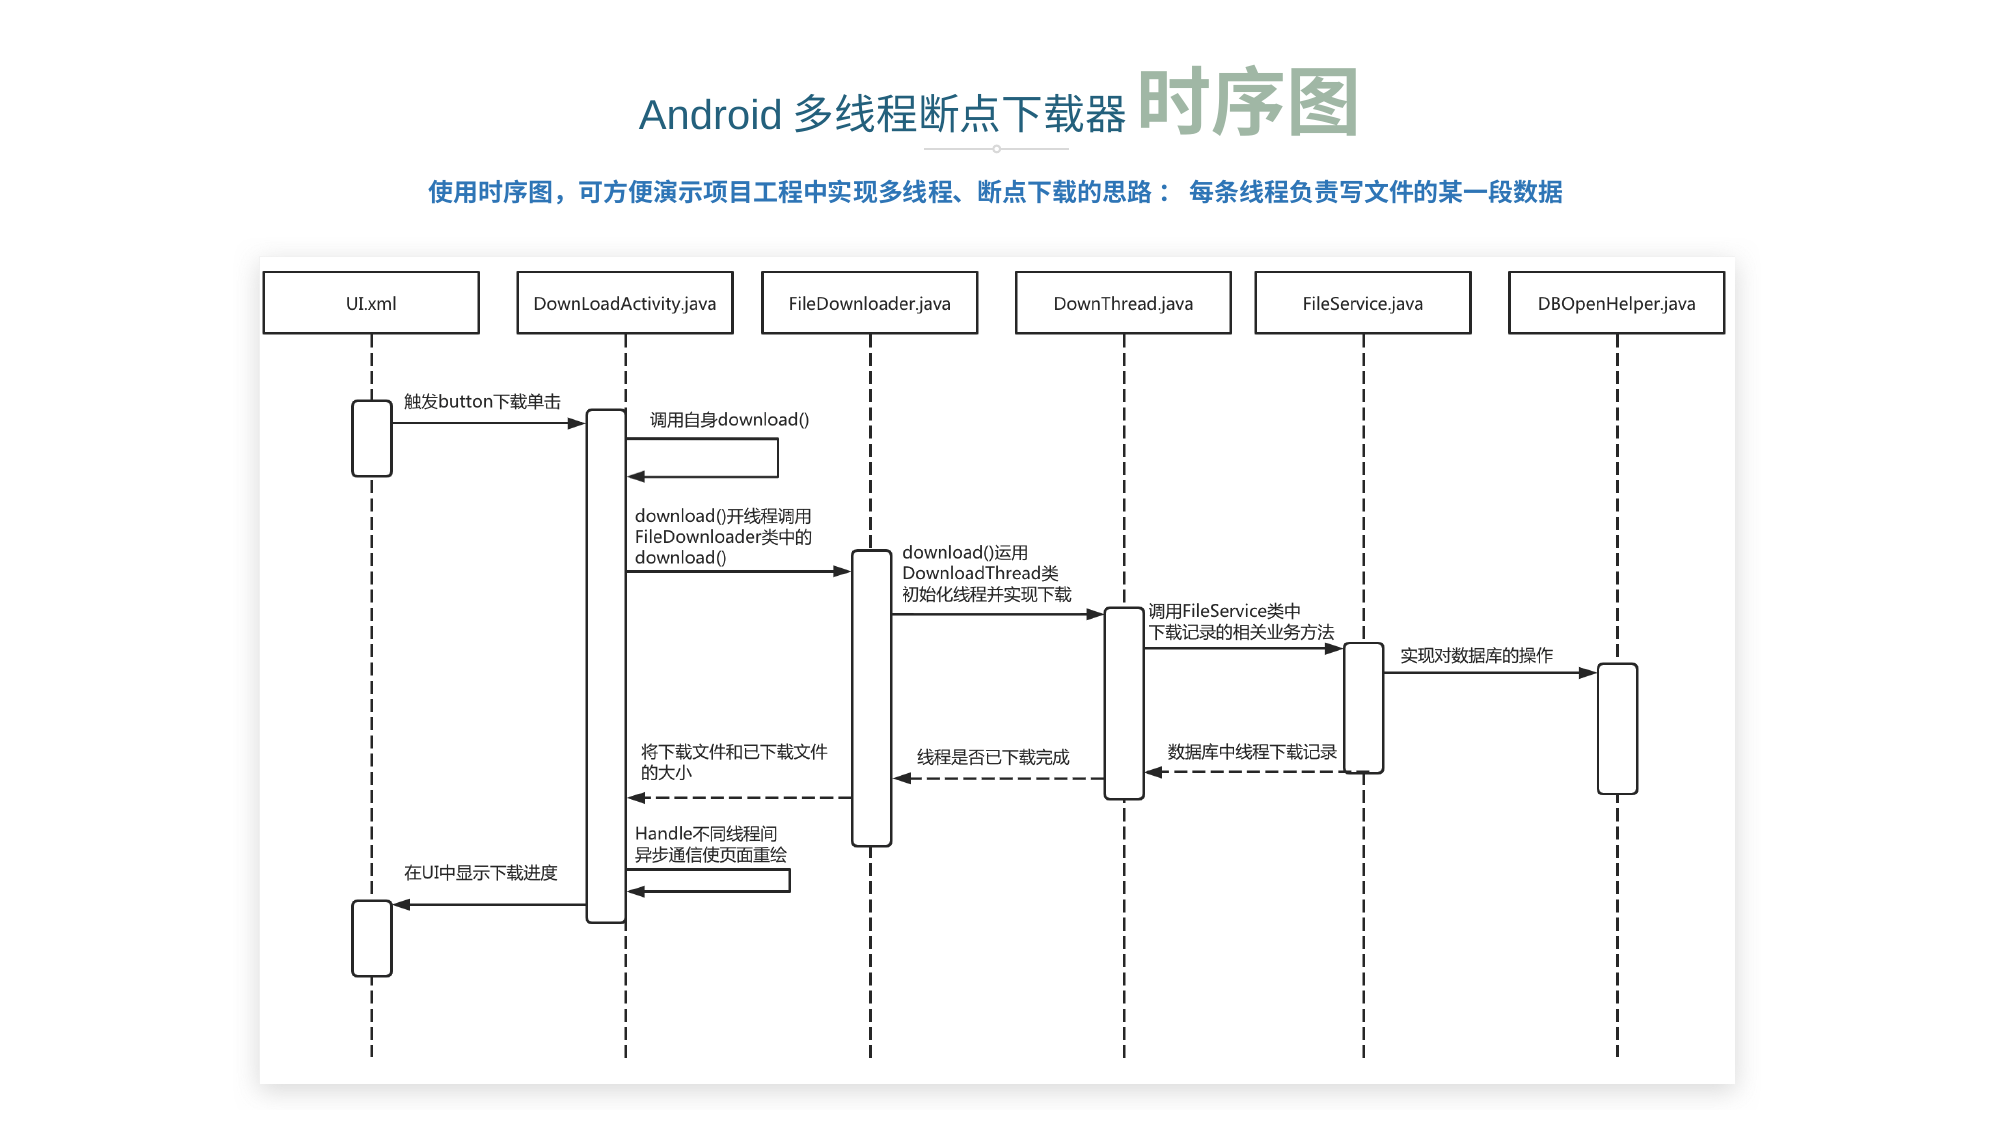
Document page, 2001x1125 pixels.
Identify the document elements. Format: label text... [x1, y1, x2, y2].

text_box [924, 145, 1070, 153]
text_box 使用时序图，可方便演示项目工程中实现多线程、断点下载的思路 ： 每条线程负责写文件的某一段数据 [79, 168, 1915, 214]
picture [233, 230, 1761, 1110]
text_box Android多线程断点下载器 时序图 [512, 47, 1488, 152]
